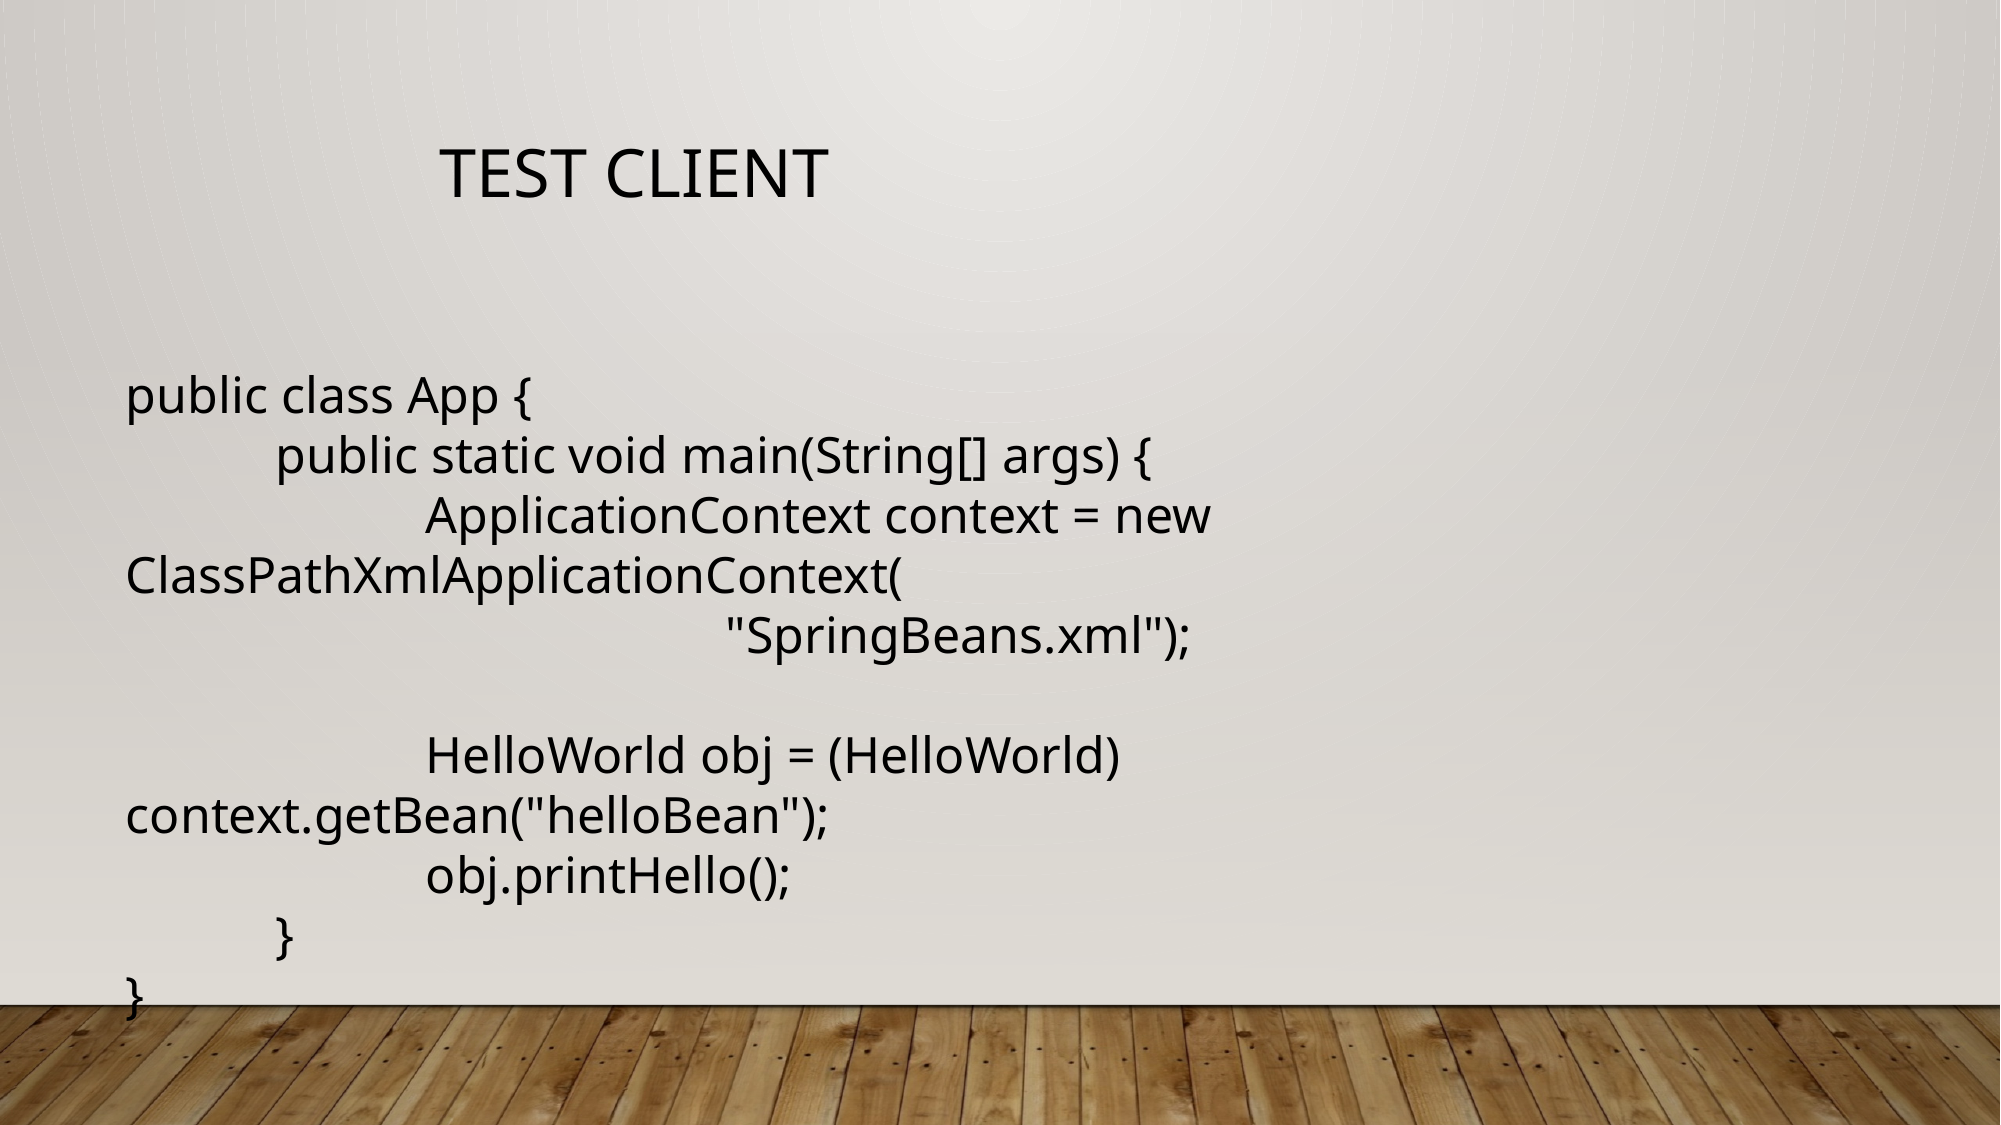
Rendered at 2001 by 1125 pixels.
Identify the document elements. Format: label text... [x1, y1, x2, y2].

text_box public class App { public static void main(String[] args) { ApplicationContext context = new ClassPathXmlApplicationContext( "SpringBeans.xml"); HelloWorld obj = (HelloWorld) context.getBean("helloBean"); obj.printHello(); } } [111, 356, 1720, 1032]
title Test Client [424, 132, 2000, 305]
picture [0, 1005, 2000, 1125]
